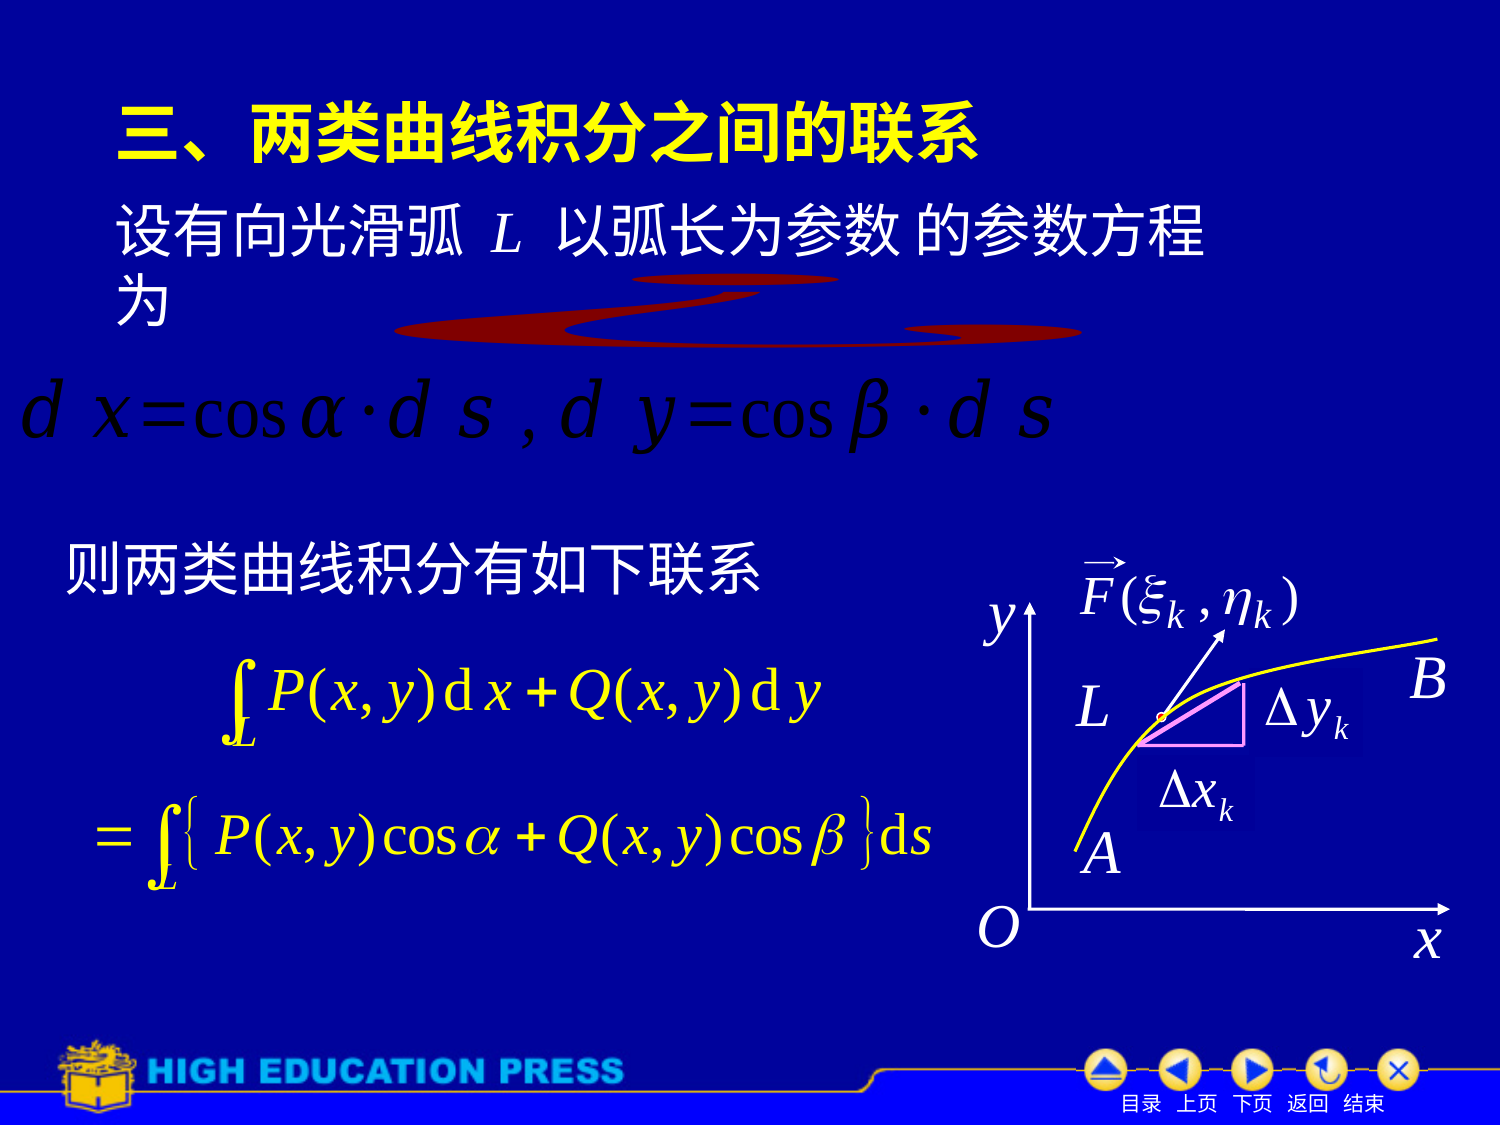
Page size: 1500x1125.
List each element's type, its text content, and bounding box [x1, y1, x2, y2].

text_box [88, 788, 937, 894]
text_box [979, 599, 1451, 965]
text_box 则两类曲线积分有如下联系 [50, 524, 825, 610]
title 三、两类曲线积分之间的联系 [99, 79, 1088, 183]
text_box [1075, 562, 1301, 597]
picture [0, 0, 1500, 1125]
text_box 设有向光滑弧 L 以弧长为参数 的参数方程为 [99, 187, 1275, 342]
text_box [208, 642, 826, 752]
